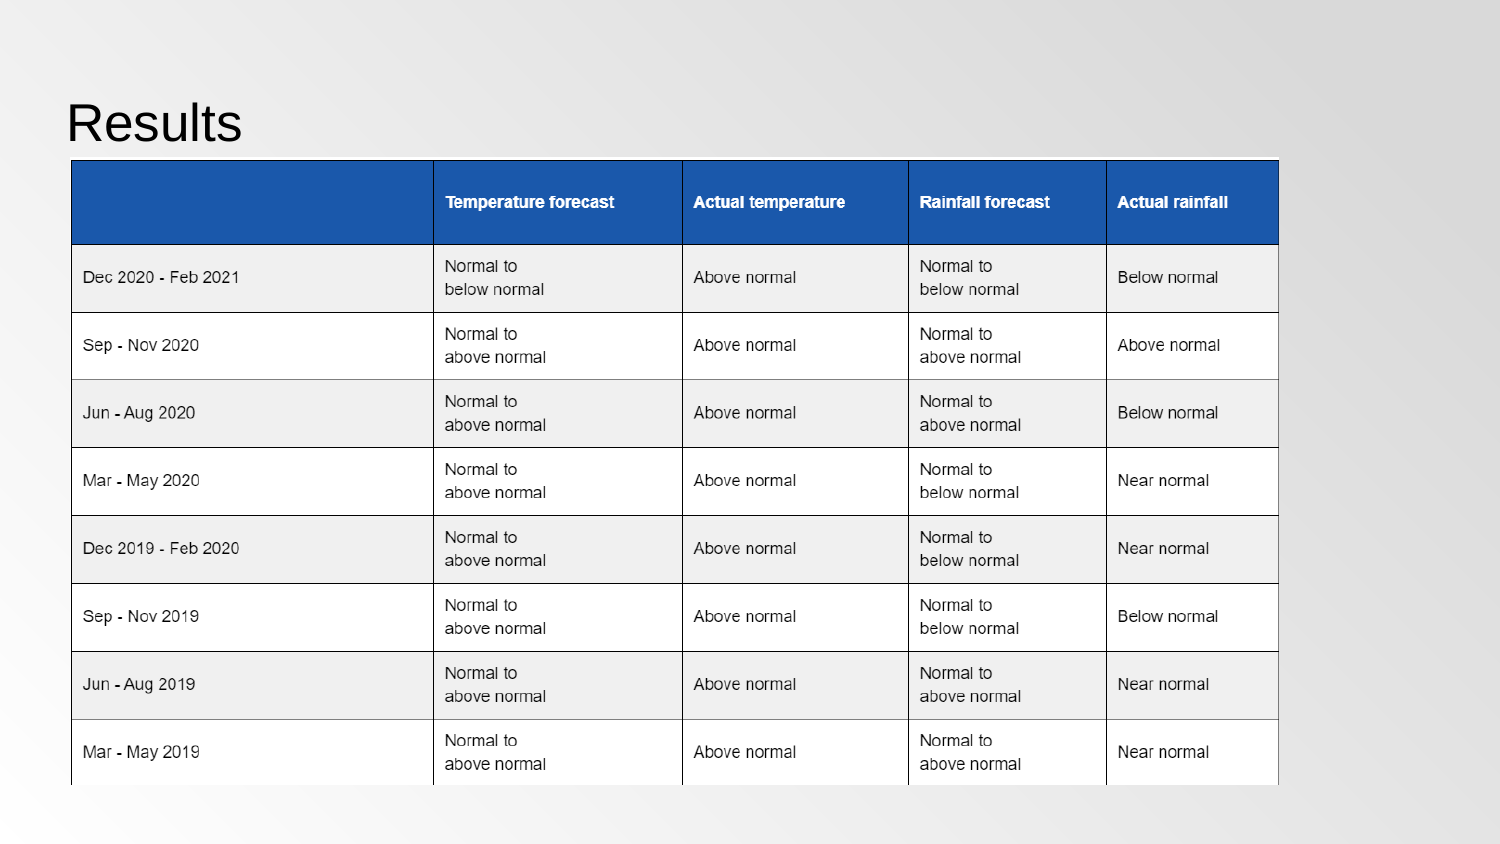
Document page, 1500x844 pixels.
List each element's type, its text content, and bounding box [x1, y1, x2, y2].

picture [70, 157, 1280, 785]
title Results [51, 72, 1449, 167]
